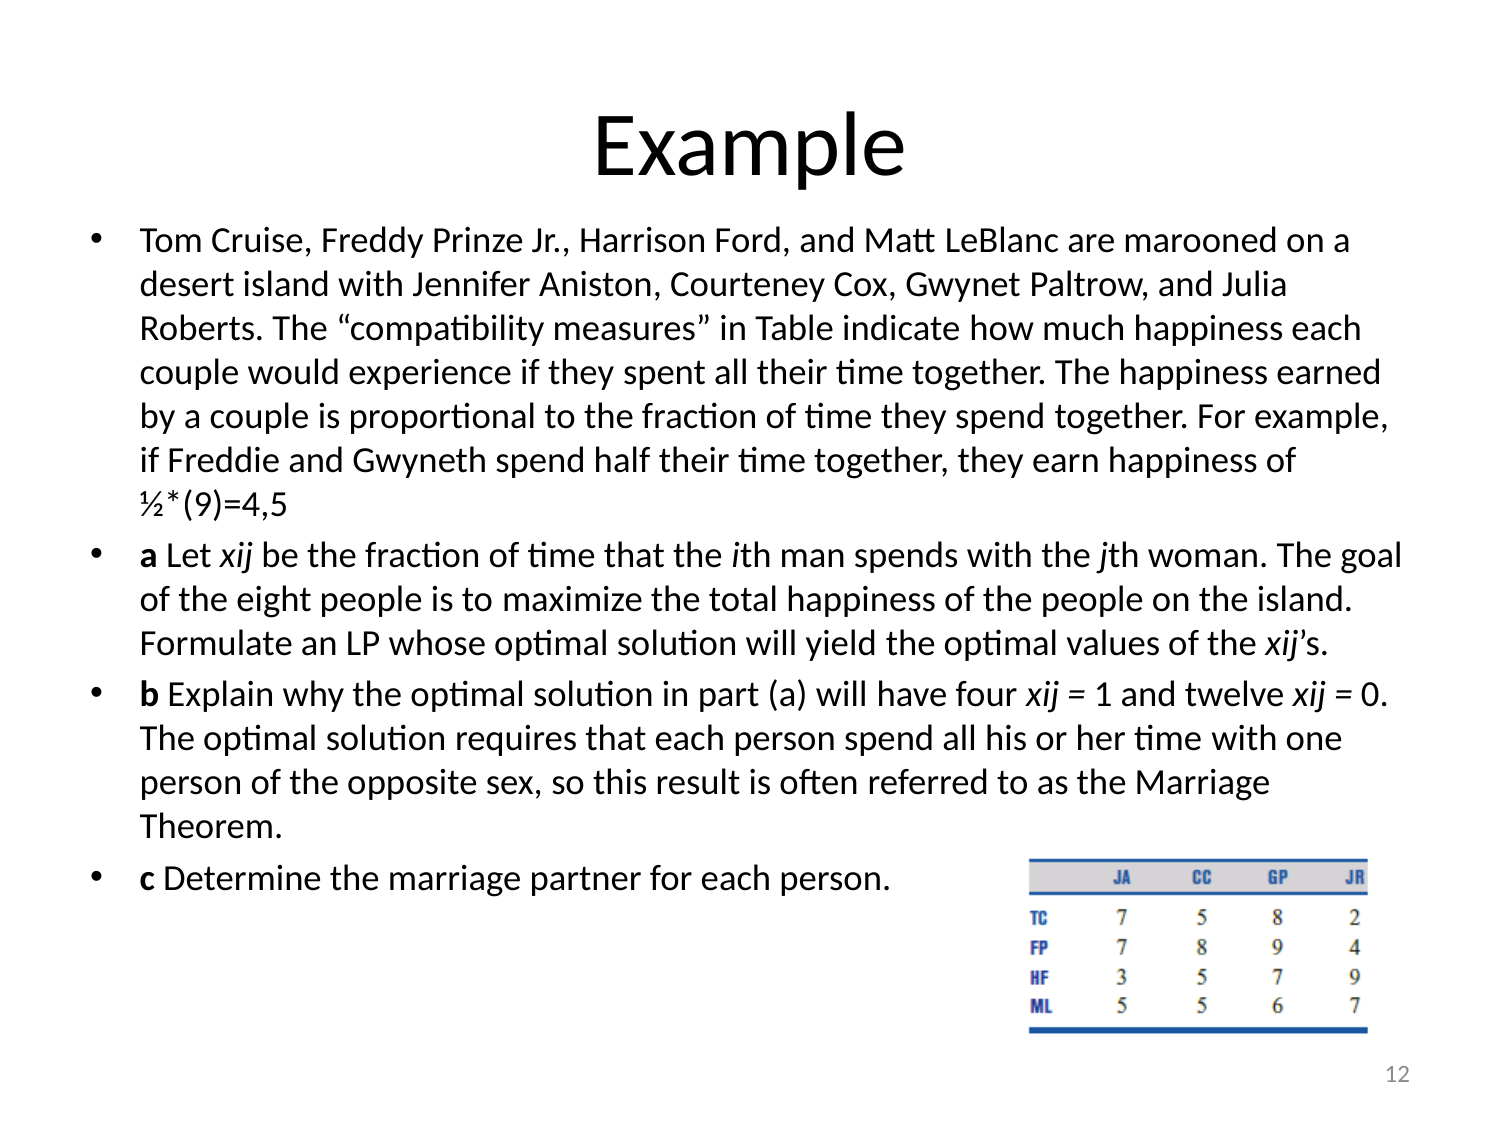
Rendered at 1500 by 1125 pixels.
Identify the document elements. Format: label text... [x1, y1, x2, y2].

list Tom Cruise, Freddy Prinze Jr., Harrison Ford, and Matt LeBlanc are marooned on a desert island with Jennifer Aniston, Courteney Cox, Gwynet Paltrow, and Julia Roberts. The “compatibility measures” in Table indicate how much happiness each couple would experience if they spent all their time together. The happiness earned by a couple is proportional to the fraction of time they spend together. For example, if Freddie and Gwyneth spend half their time together, they earn happiness of ½*(9)=4,5 a Let xij be the fraction of time that the ith man spends with the jth woman. The goal of the eight people is to maximize the total happiness of the people on the island. Formulate an LP whose optimal solution will yield the optimal values of the xij’s. b Explain why the optimal solution in part (a) will have four xij = 1 and twelve xij = 0. The optimal solution requires that each person spend all his or her time with one person of the opposite sex, so this result is often referred to as the Marriage Theorem. c Determine the marriage partner for each person. [75, 208, 1425, 951]
slide_number 12 [1074, 1042, 1425, 1103]
title Example [75, 45, 1425, 208]
picture [1009, 845, 1390, 1051]
